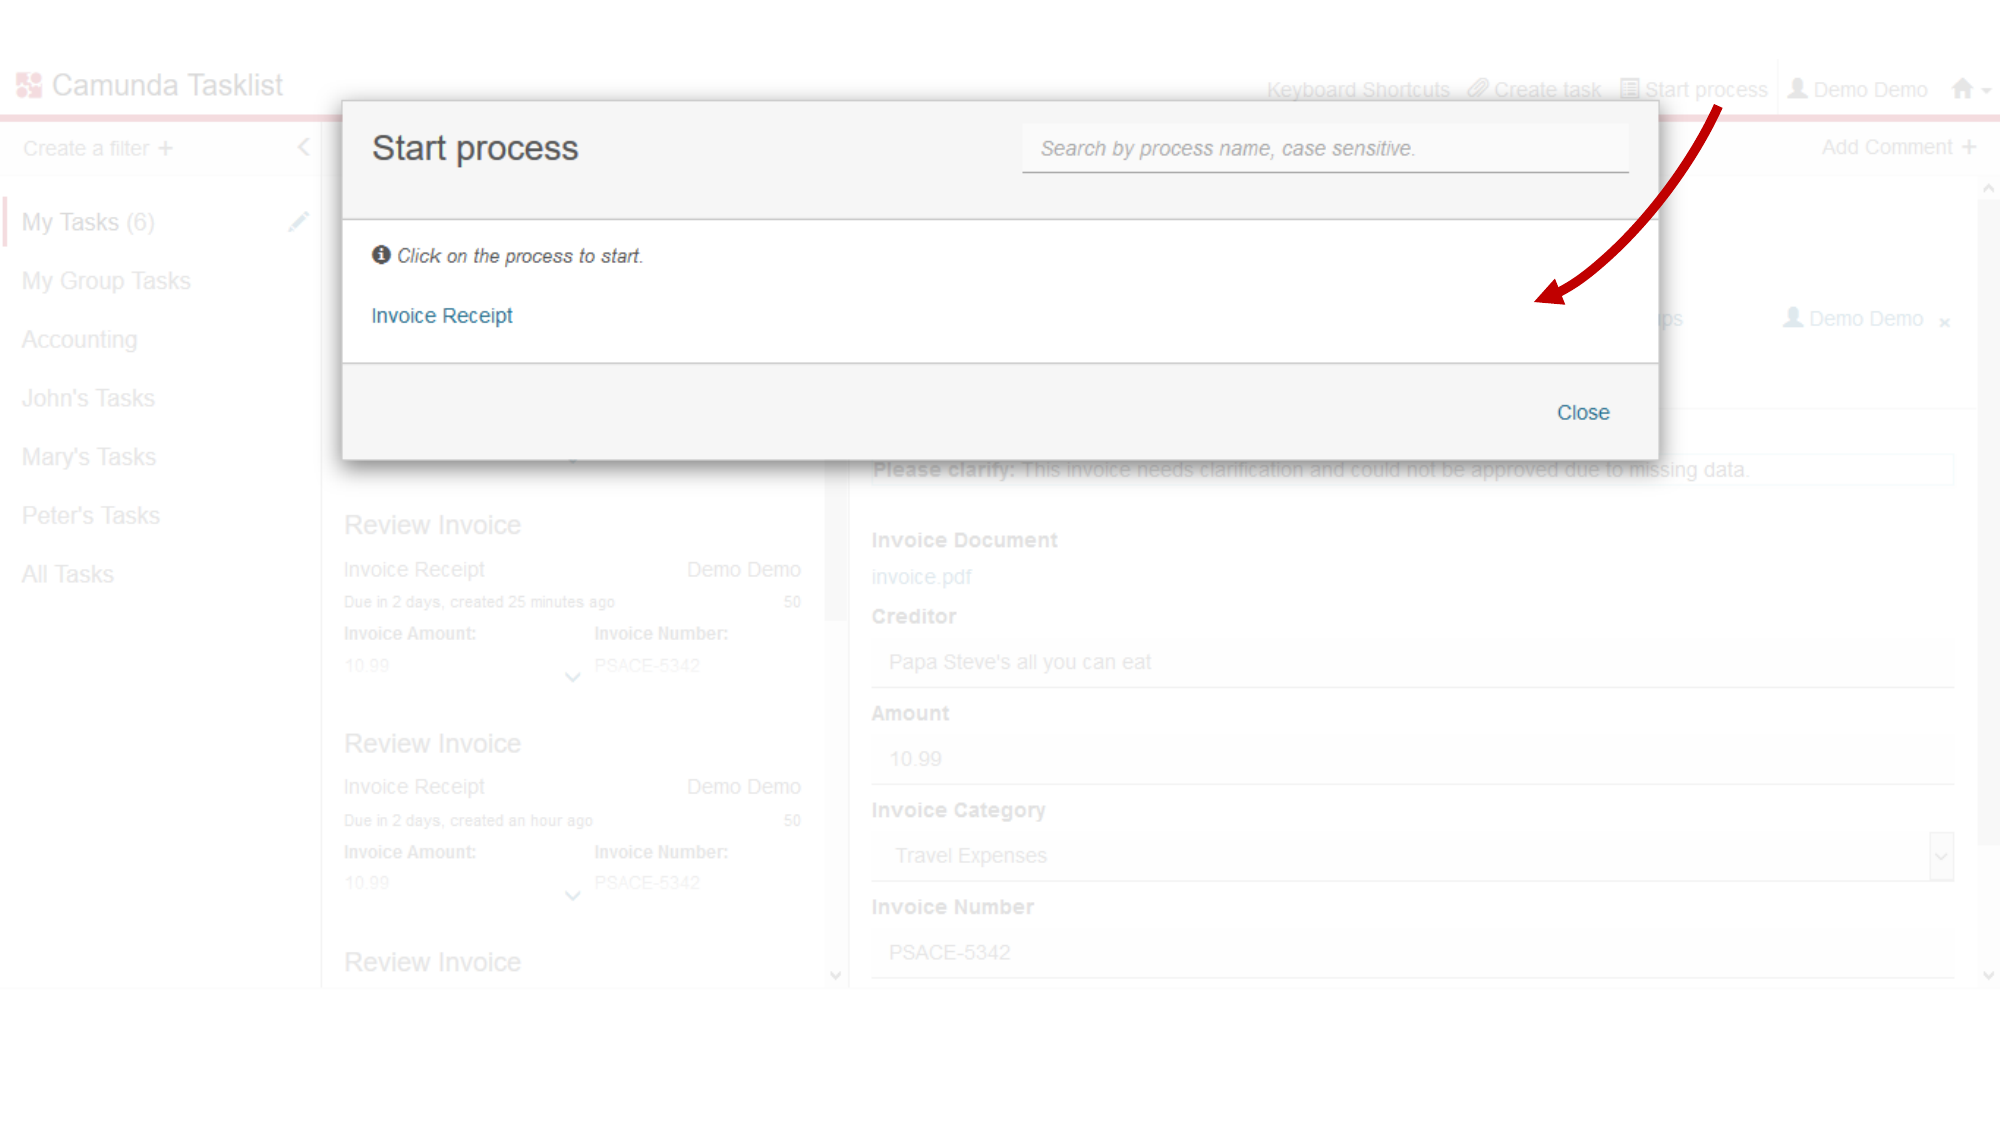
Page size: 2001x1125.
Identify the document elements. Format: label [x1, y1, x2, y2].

picture [0, 59, 2000, 995]
